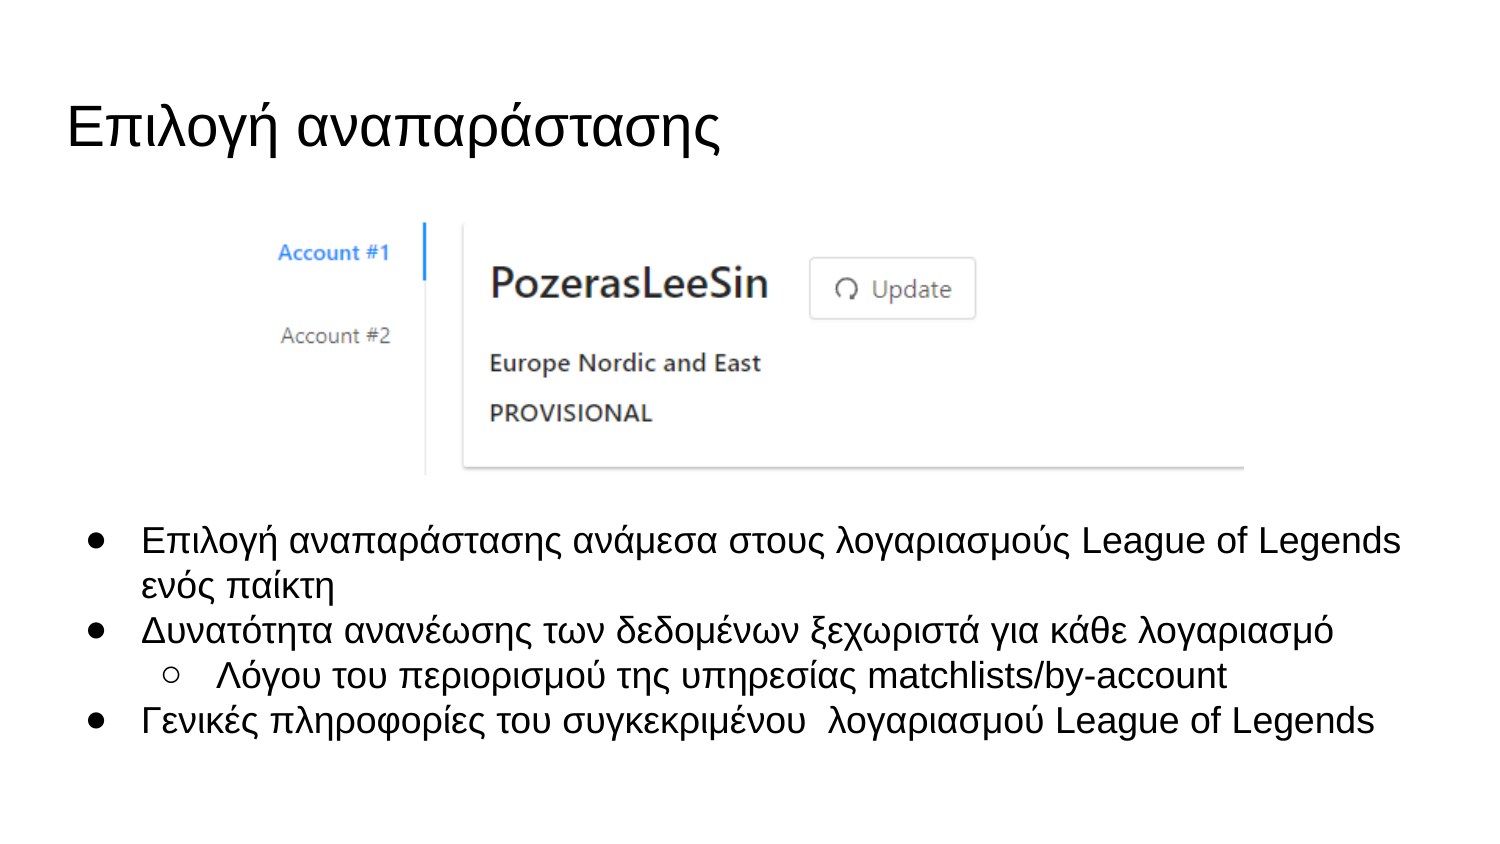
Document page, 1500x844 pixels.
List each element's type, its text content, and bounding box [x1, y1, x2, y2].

picture [255, 193, 1244, 476]
title Επιλογή αναπαράστασης [51, 72, 1449, 167]
text_box Επιλογή αναπαράστασης ανάμεσα στους λογαριασμούς League of Legends ενός παίκτη Δυνατότητα ανανέωσης των δεδομένων ξεχωριστά για κάθε λογαριασμό Λόγου του περιορισμού της υπηρεσίας matchlists/by-account Γενικές πληροφορίες του συγκεκριμένου λογαριασμού League of Legends [51, 500, 1449, 813]
